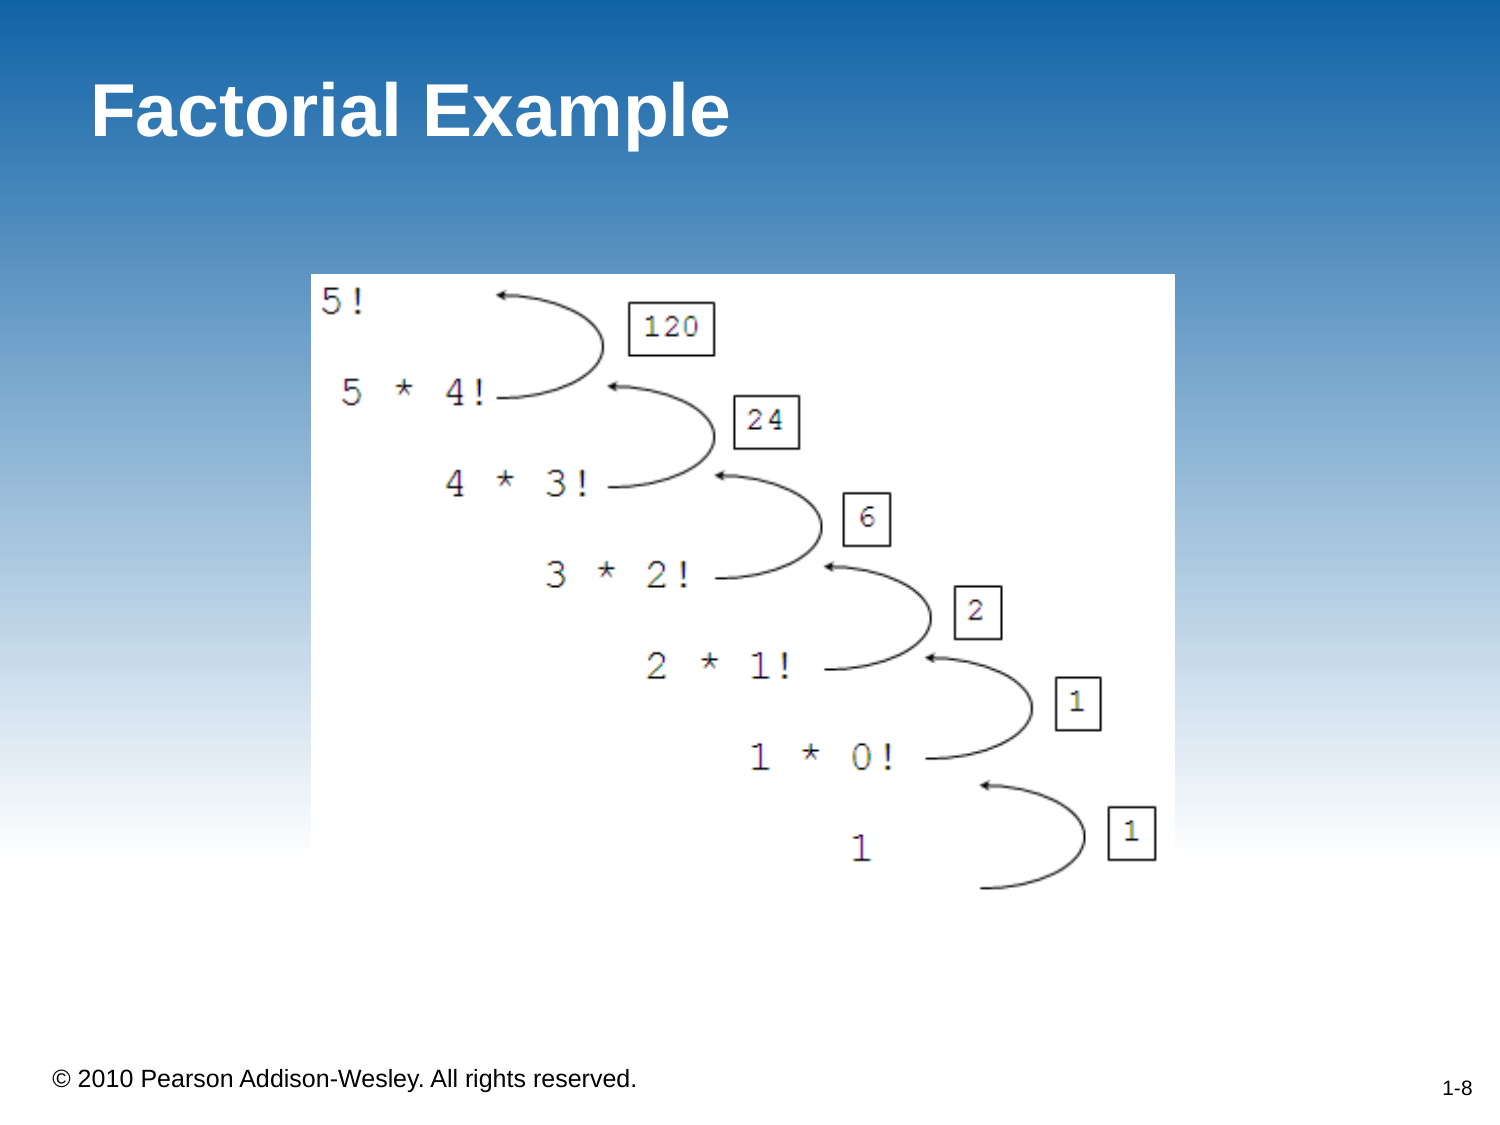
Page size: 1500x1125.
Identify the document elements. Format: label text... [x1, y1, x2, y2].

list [311, 274, 1176, 907]
slide_number 1-8 [1174, 1049, 1488, 1125]
title Factorial Example [75, 12, 1438, 200]
